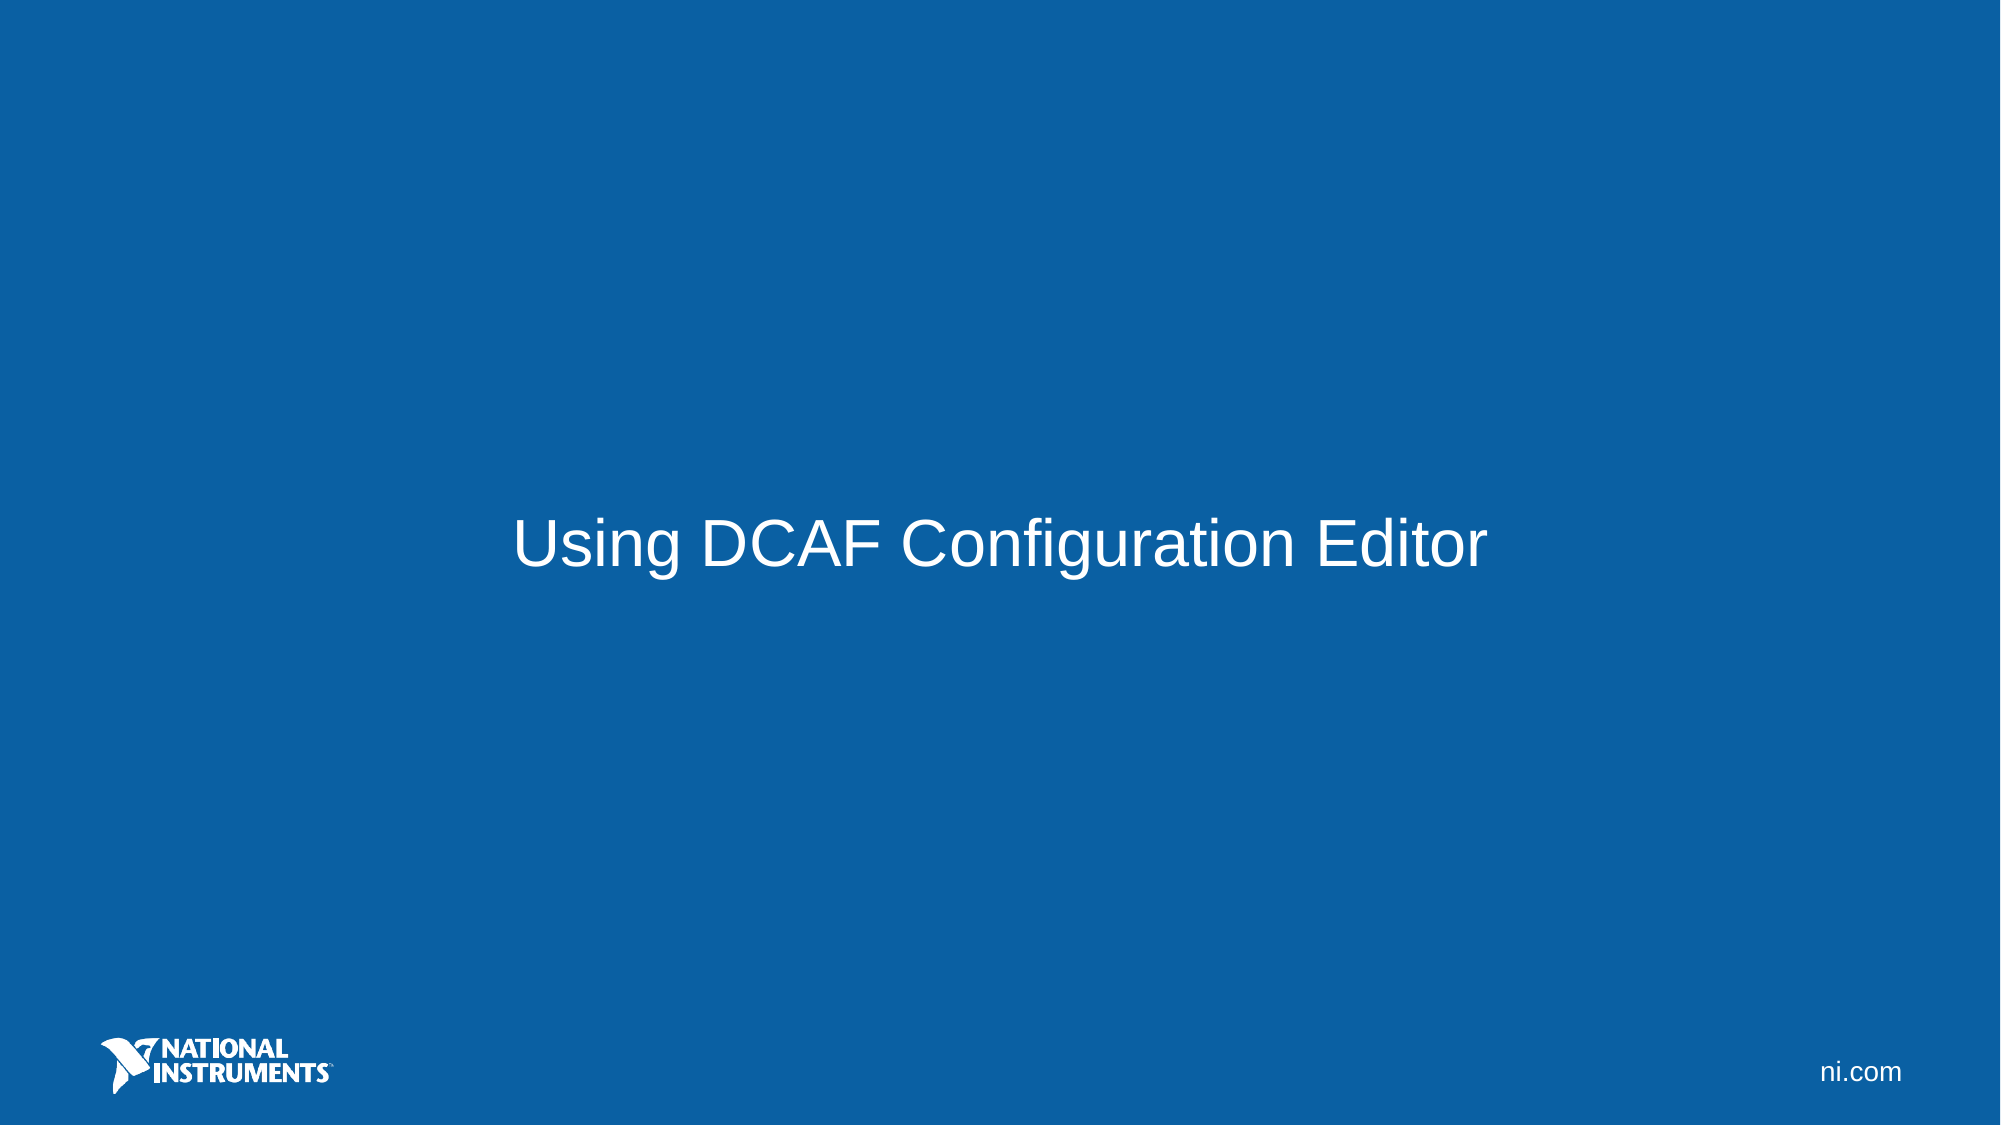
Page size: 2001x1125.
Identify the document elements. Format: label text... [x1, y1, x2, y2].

list Using DCAF Configuration Editor [0, 453, 2000, 636]
